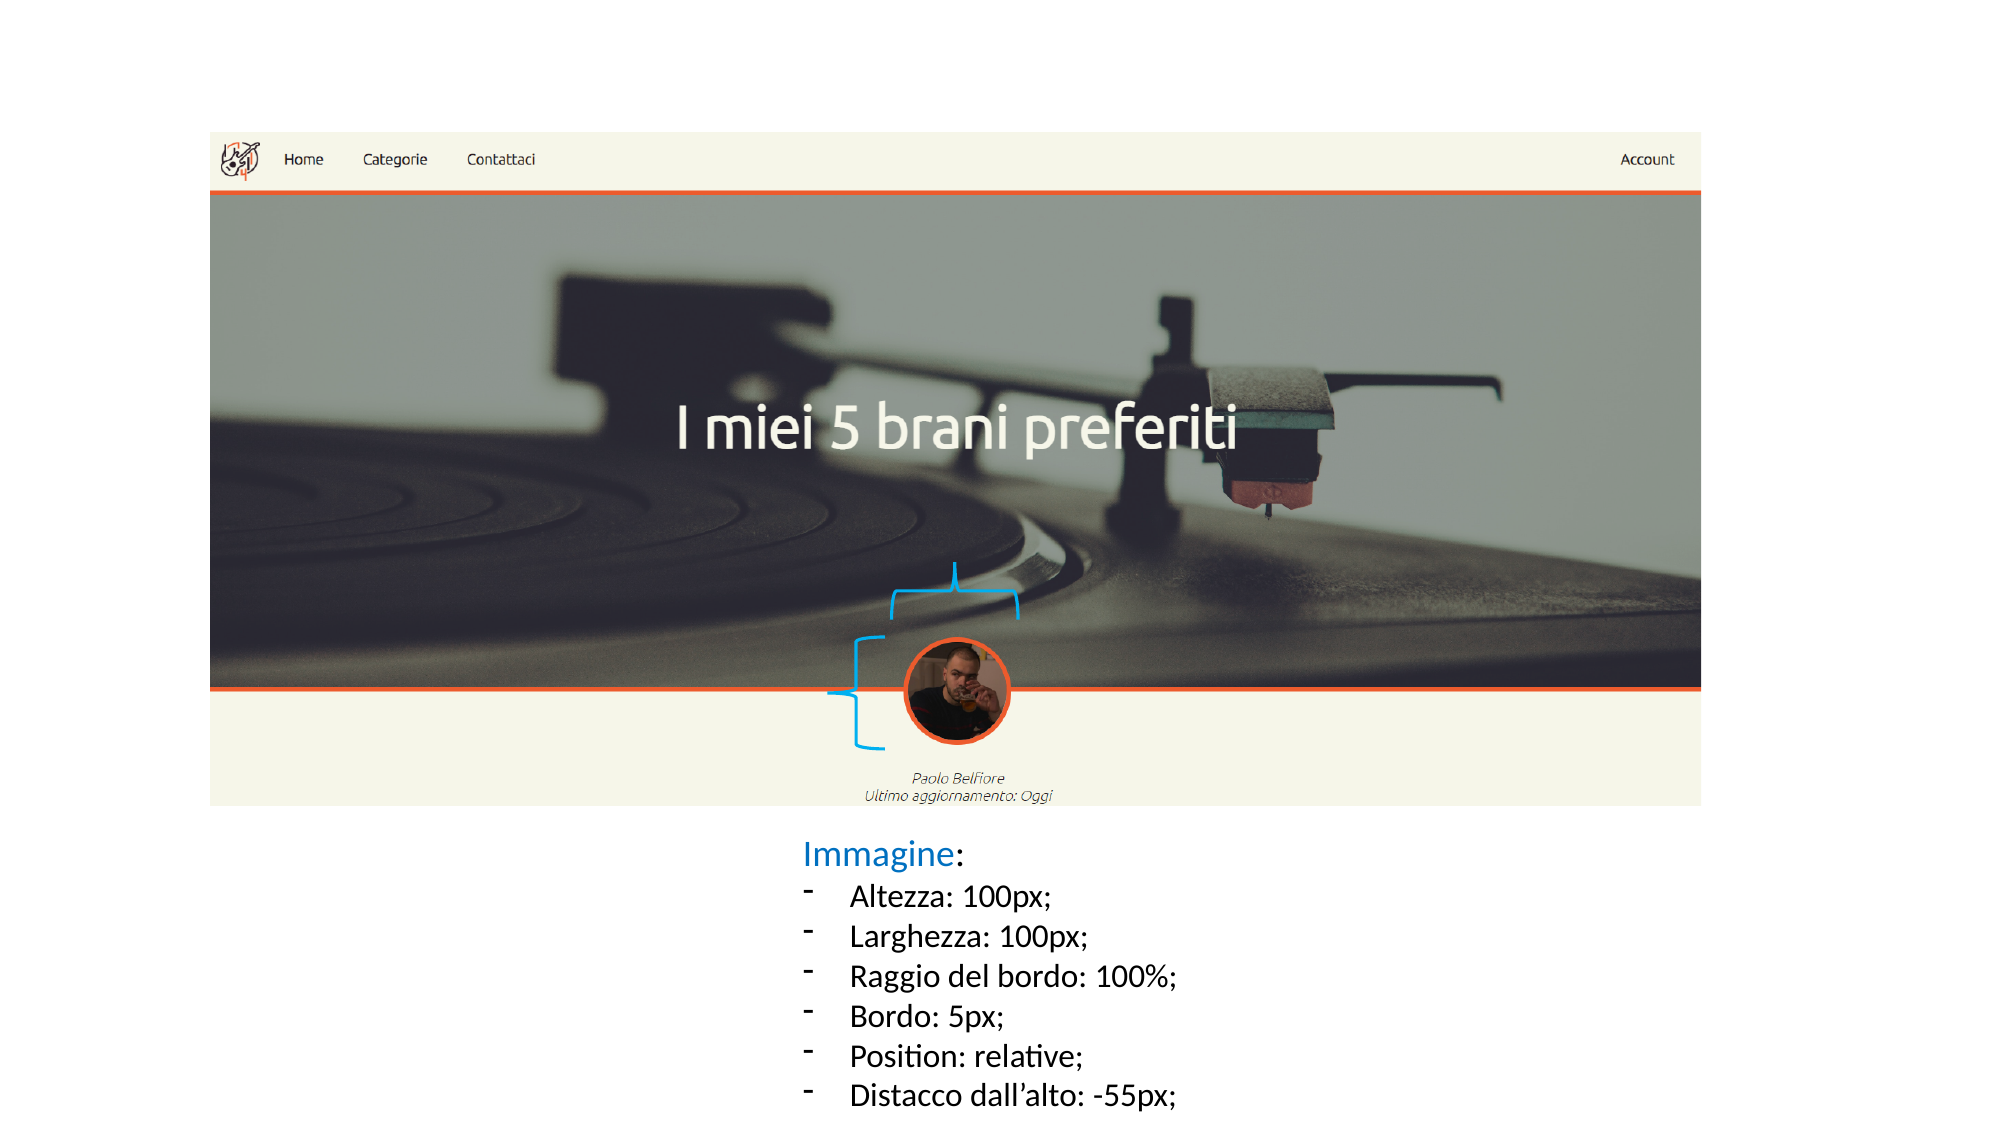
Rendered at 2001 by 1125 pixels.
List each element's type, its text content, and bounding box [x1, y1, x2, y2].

picture [208, 132, 1702, 806]
text_box Immagine: Altezza: 100px; Larghezza: 100px; Raggio del bordo: 100%; Bordo: 5px; Position: relative; Distacco dall’alto: -55px; [788, 821, 1248, 1121]
